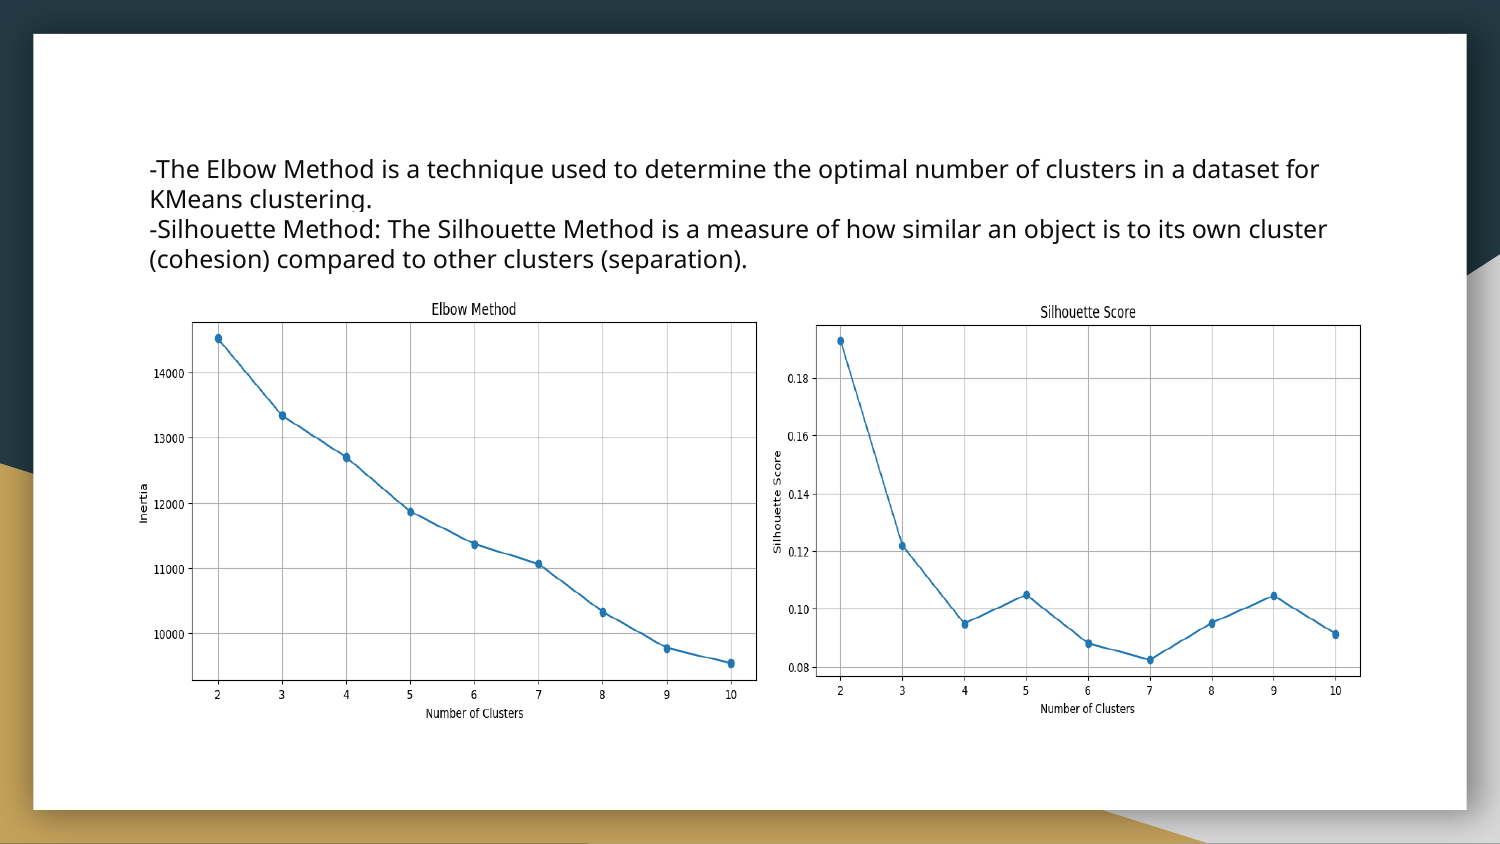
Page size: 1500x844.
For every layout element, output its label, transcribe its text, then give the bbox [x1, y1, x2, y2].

title -The Elbow Method is a technique used to determine the optimal number of clusters in a dataset for KMeans clustering. -Silhouette Method: The Silhouette Method is a measure of how similar an object is to its own cluster (cohesion) compared to other clusters (separation). [134, 138, 1366, 296]
picture [769, 298, 1366, 722]
picture [134, 295, 762, 722]
